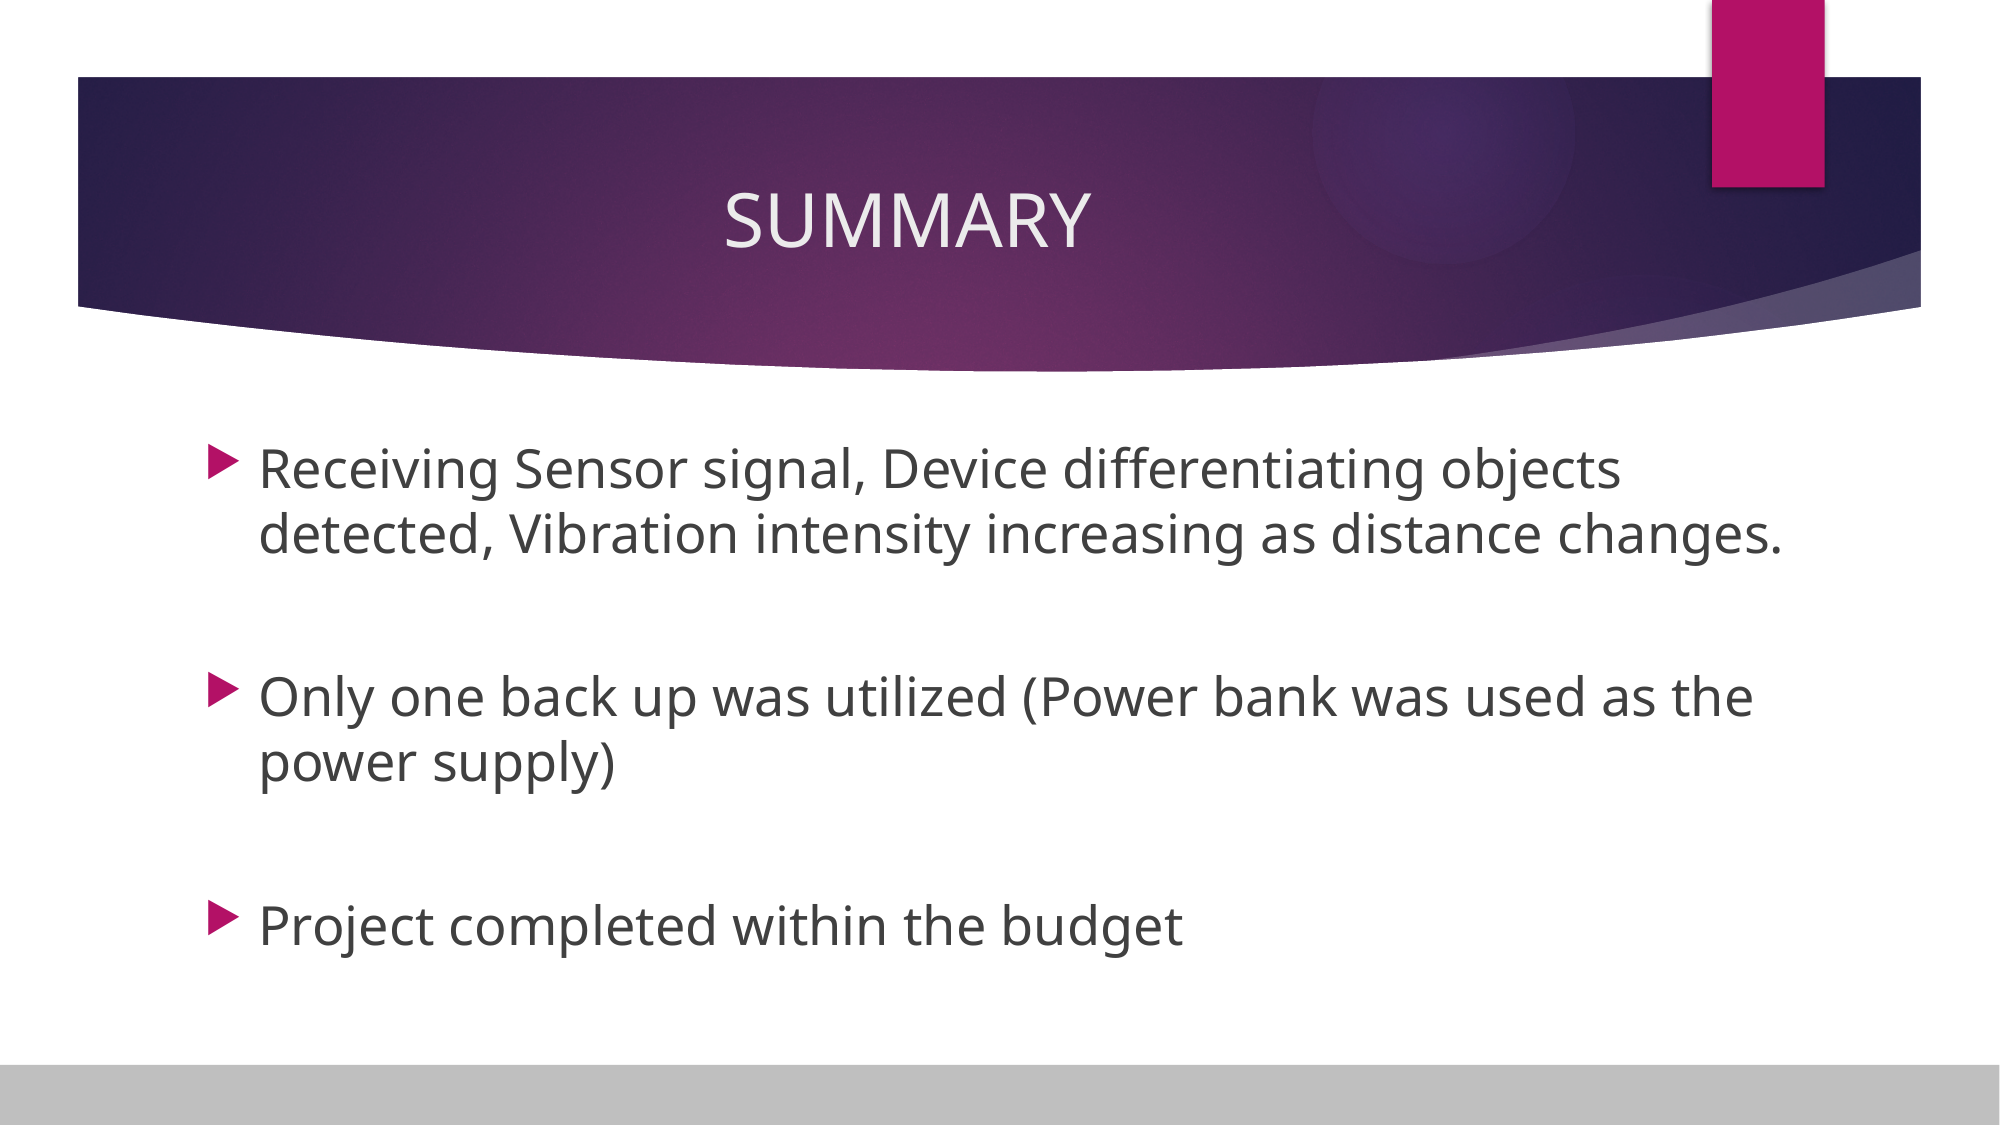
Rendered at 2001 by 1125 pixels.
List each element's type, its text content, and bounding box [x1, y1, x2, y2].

title SUMMARY [189, 159, 1627, 276]
list Receiving Sensor signal, Device differentiating objects detected, Vibration intensity increasing as distance changes. Only one back up was utilized (Power bank was used as the power supply) Project completed within the budget [189, 427, 1800, 988]
